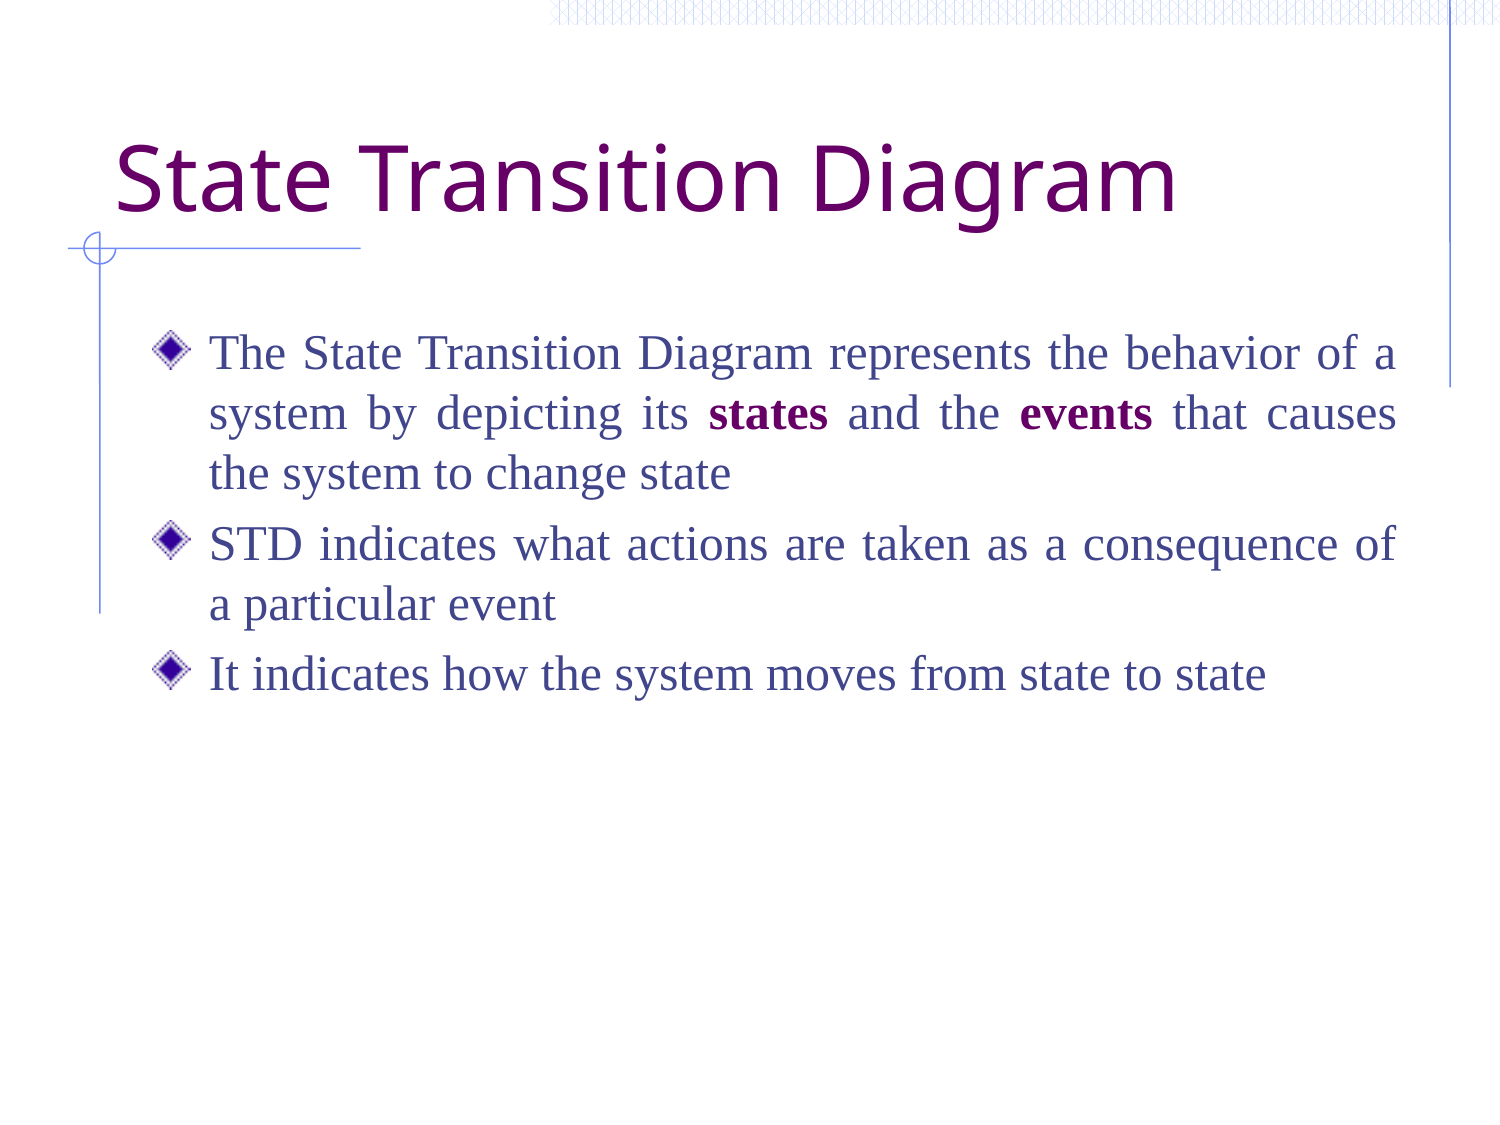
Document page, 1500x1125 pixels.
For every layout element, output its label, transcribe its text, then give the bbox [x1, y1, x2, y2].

picture [152, 520, 191, 560]
list The State Transition Diagram represents the behavior of a system by depicting its states and the events that causes the system to change state STD indicates what actions are taken as a consequence of a particular event It indicates how the system moves from state to state [137, 312, 1413, 988]
title State Transition Diagram [99, 49, 1376, 238]
picture [152, 650, 191, 690]
picture [152, 330, 191, 370]
